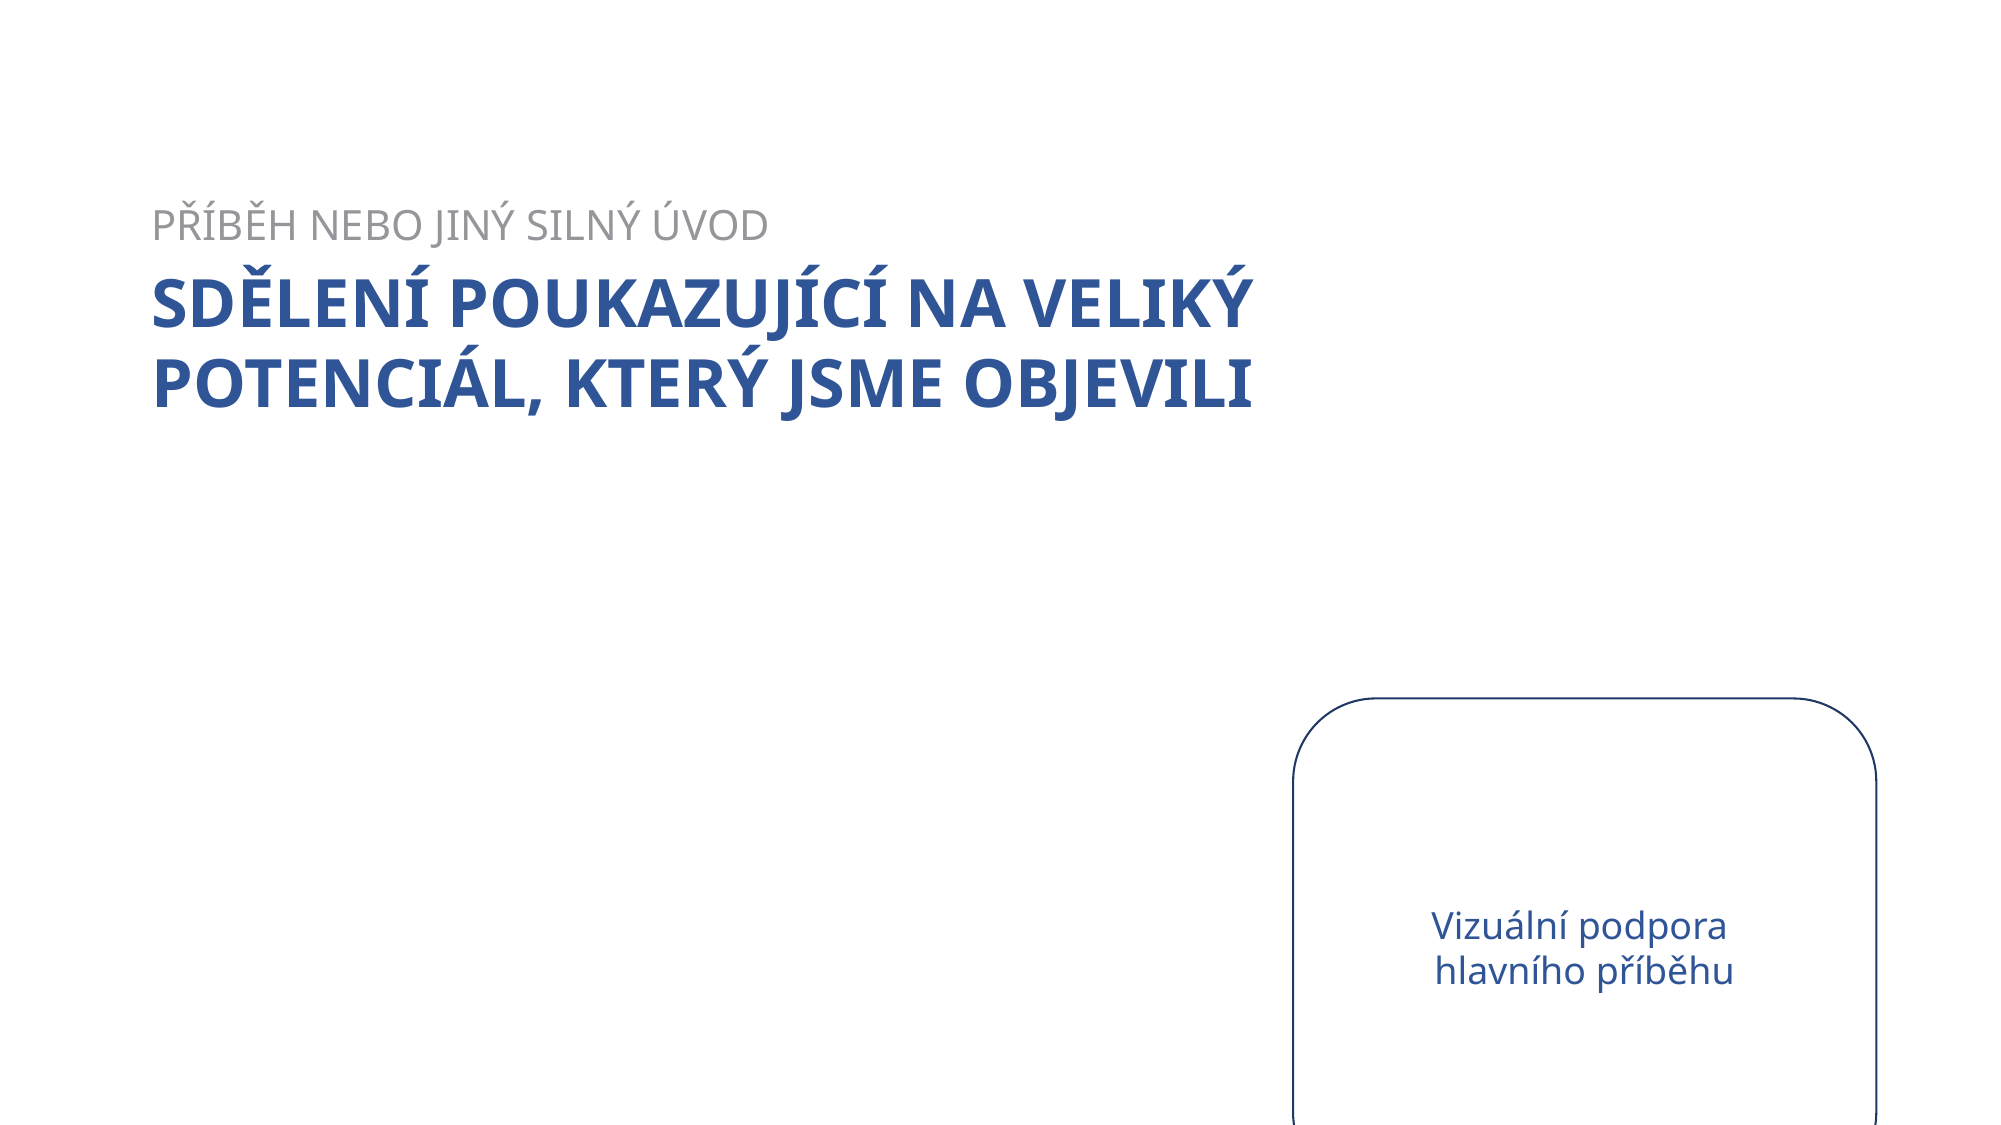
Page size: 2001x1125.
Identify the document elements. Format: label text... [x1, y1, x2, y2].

text_box Vizuální podpora hlavního příběhu [1292, 697, 1878, 1125]
text_box PŘÍBĚH NEBO JINÝ SILNÝ ÚVOD [146, 193, 842, 254]
text_box SDĚLENÍ POUKAZUJÍCÍ NA VELIKÝ POTENCIÁL, KTERÝ JSME OBJEVILI [146, 255, 1444, 426]
